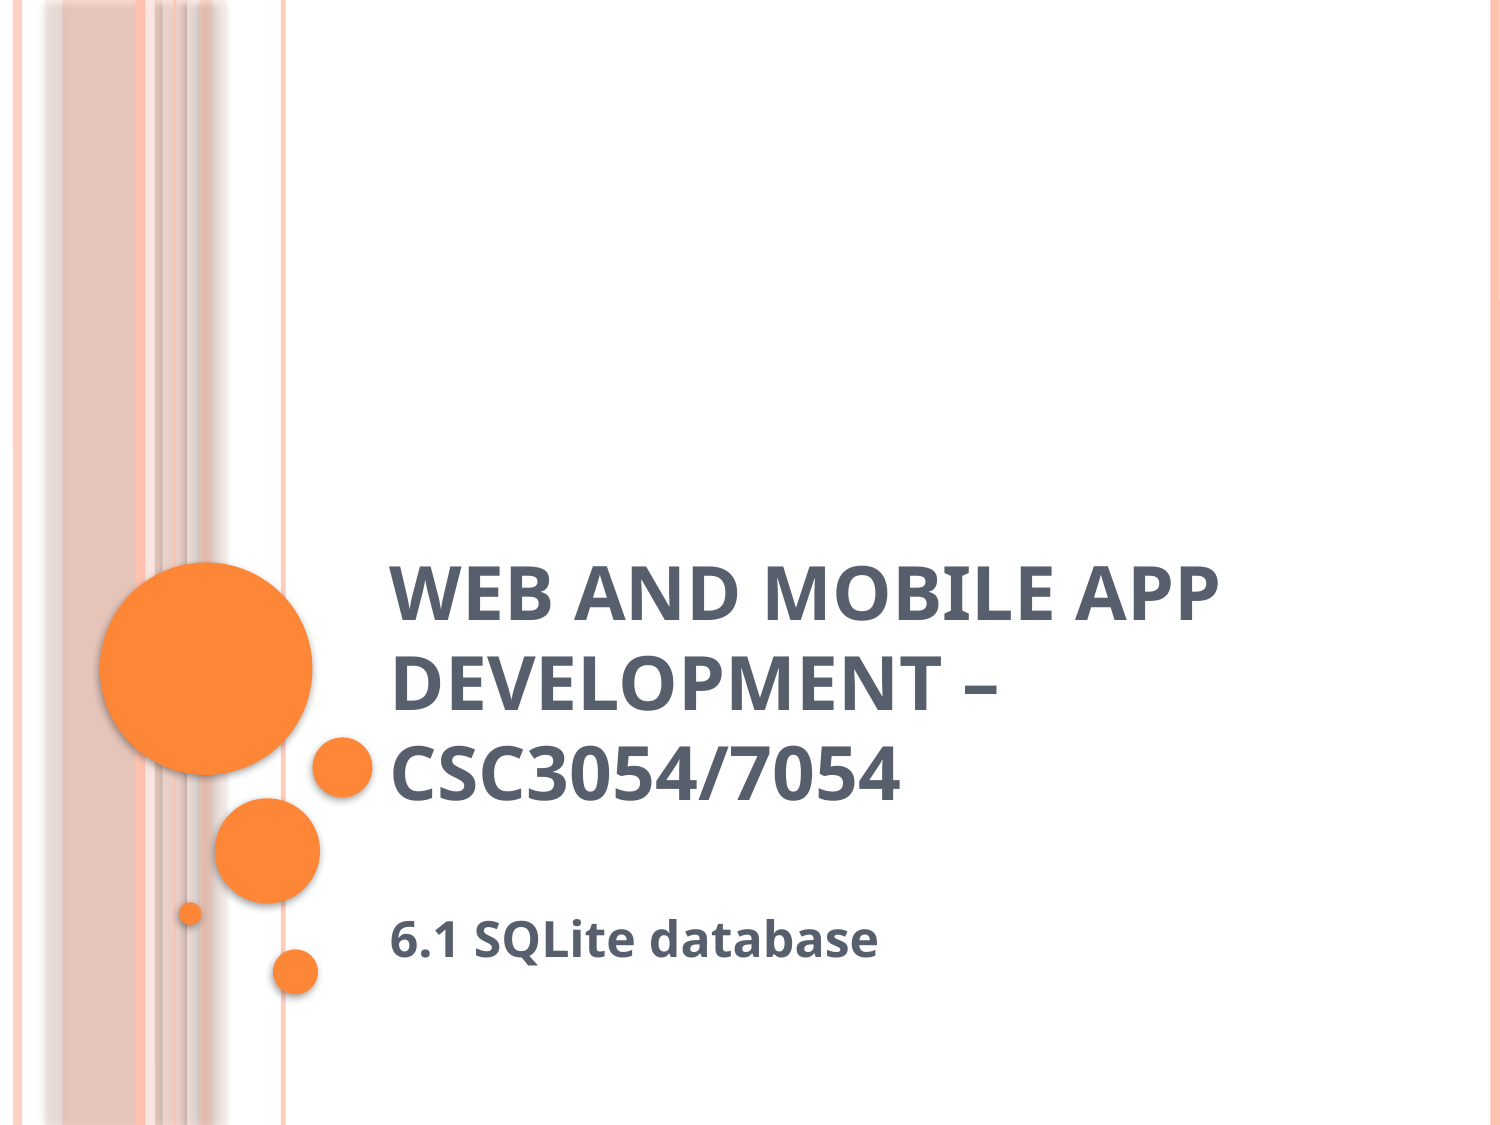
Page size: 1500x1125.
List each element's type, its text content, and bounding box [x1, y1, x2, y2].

title Web and mobile app development – csc3054/7054 [375, 512, 1388, 824]
subtitle 6.1 SQLite database [375, 900, 1363, 1046]
